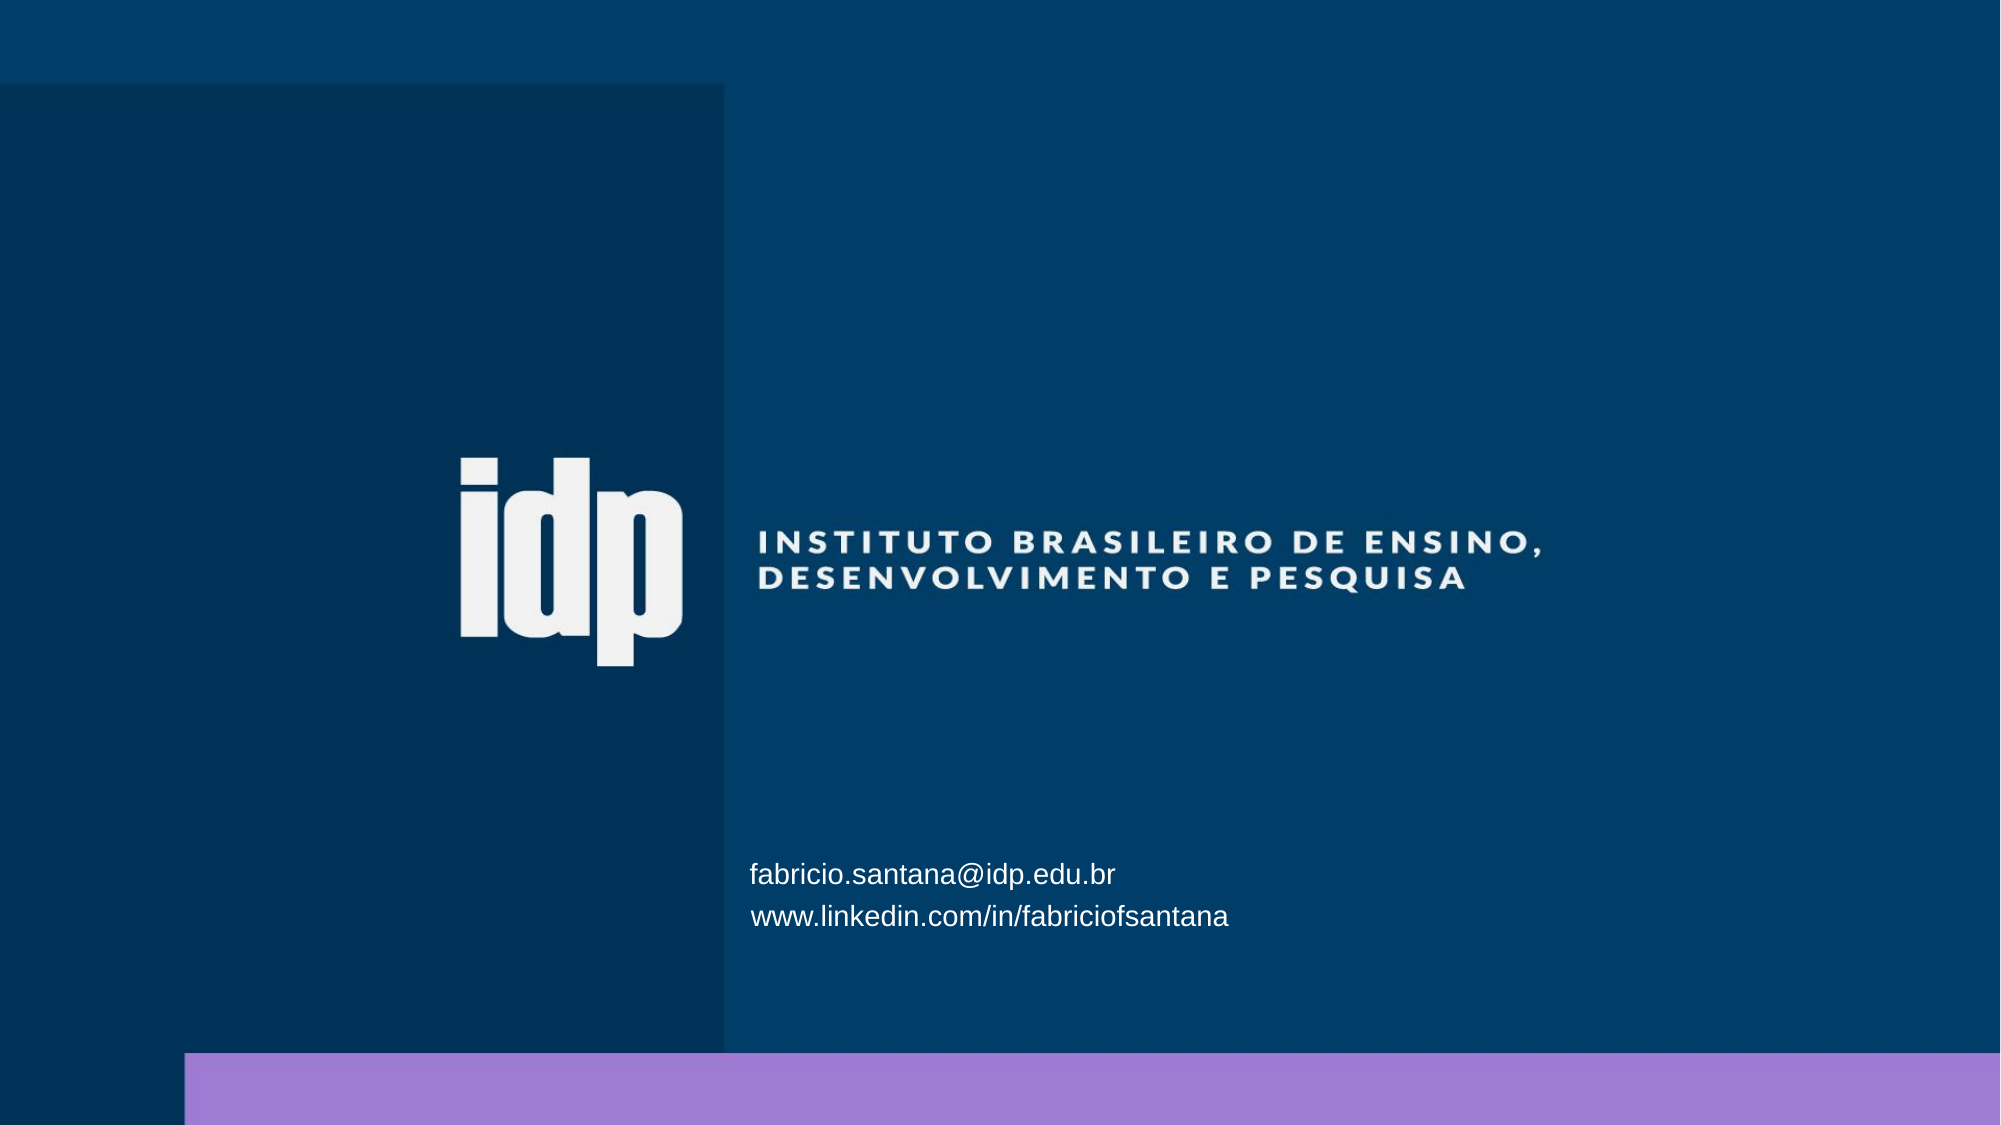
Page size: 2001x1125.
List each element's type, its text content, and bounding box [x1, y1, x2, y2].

picture [0, 0, 2001, 1125]
text_box www.linkedin.com/in/fabriciofsantana [736, 872, 1245, 940]
text_box fabricio.santana@idp.edu.br [734, 830, 1132, 898]
